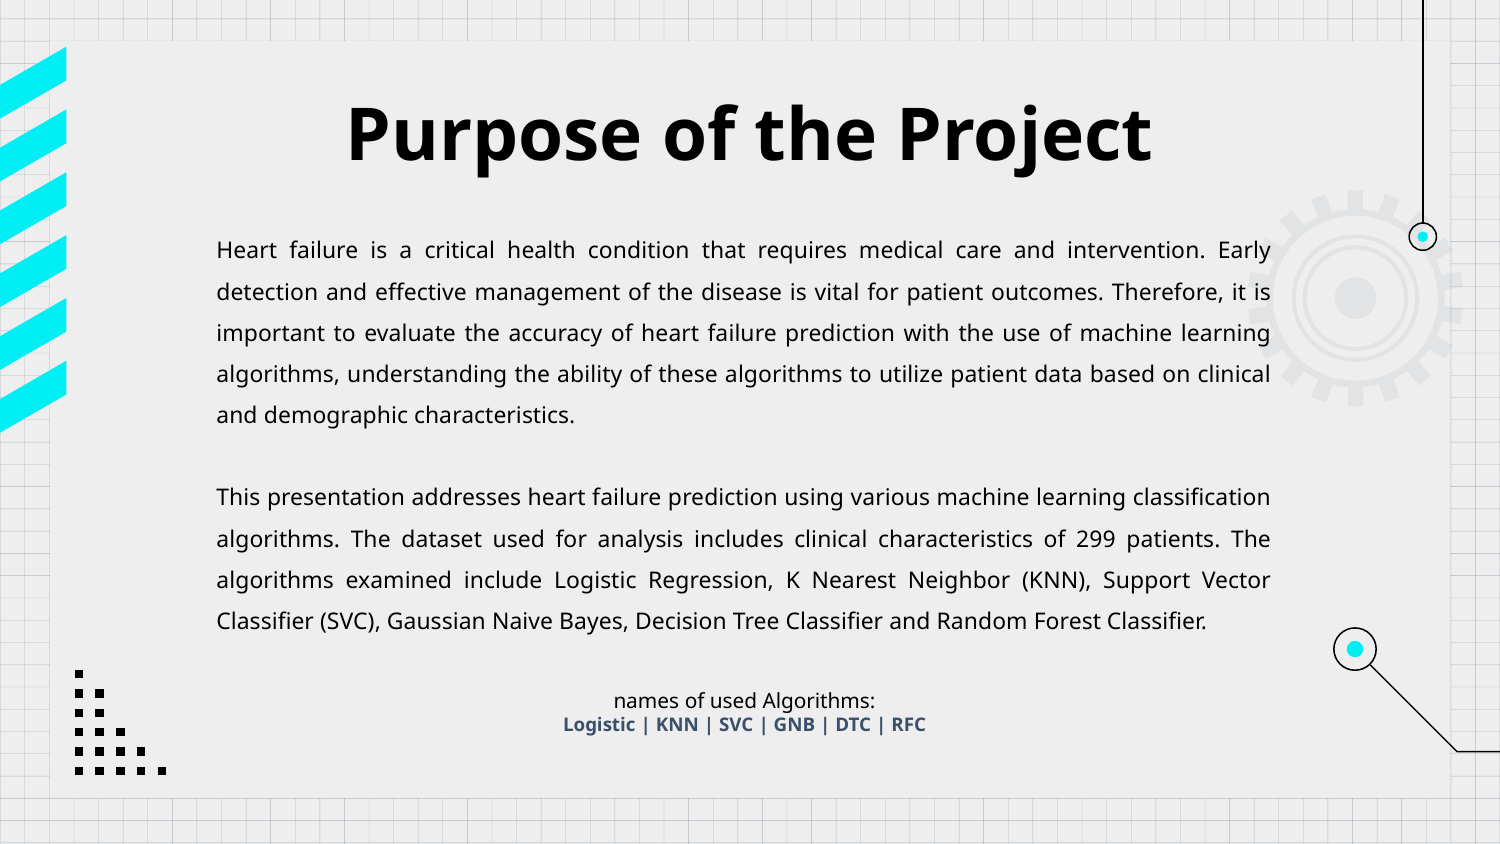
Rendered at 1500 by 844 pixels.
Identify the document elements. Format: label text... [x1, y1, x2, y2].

text_box names of used Algorithms: Logistic | KNN | SVC | GNB | DTC | RFC [445, 672, 1044, 738]
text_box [1247, 190, 1464, 407]
title Purpose of the Project [118, 72, 1382, 167]
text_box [1278, 92, 1500, 121]
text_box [1333, 627, 1500, 752]
list Heart failure is a critical health condition that requires medical care and intervention. Early detection and effective management of the disease is vital for patient outcomes. Therefore, it is important to evaluate the accuracy of heart failure prediction with the use of machine learning algorithms, understanding the ability of these algorithms to utilize patient data based on clinical and demographic characteristics. This presentation addresses heart failure prediction using various machine learning classification algorithms. The dataset used for analysis includes clinical characteristics of 299 patients. The algorithms examined include Logistic Regression, K Nearest Neighbor (KNN), Support Vector Classifier (SVC), Gaussian Naive Bayes, Decision Tree Classifier and Random Forest Classifier. [201, 207, 1288, 654]
